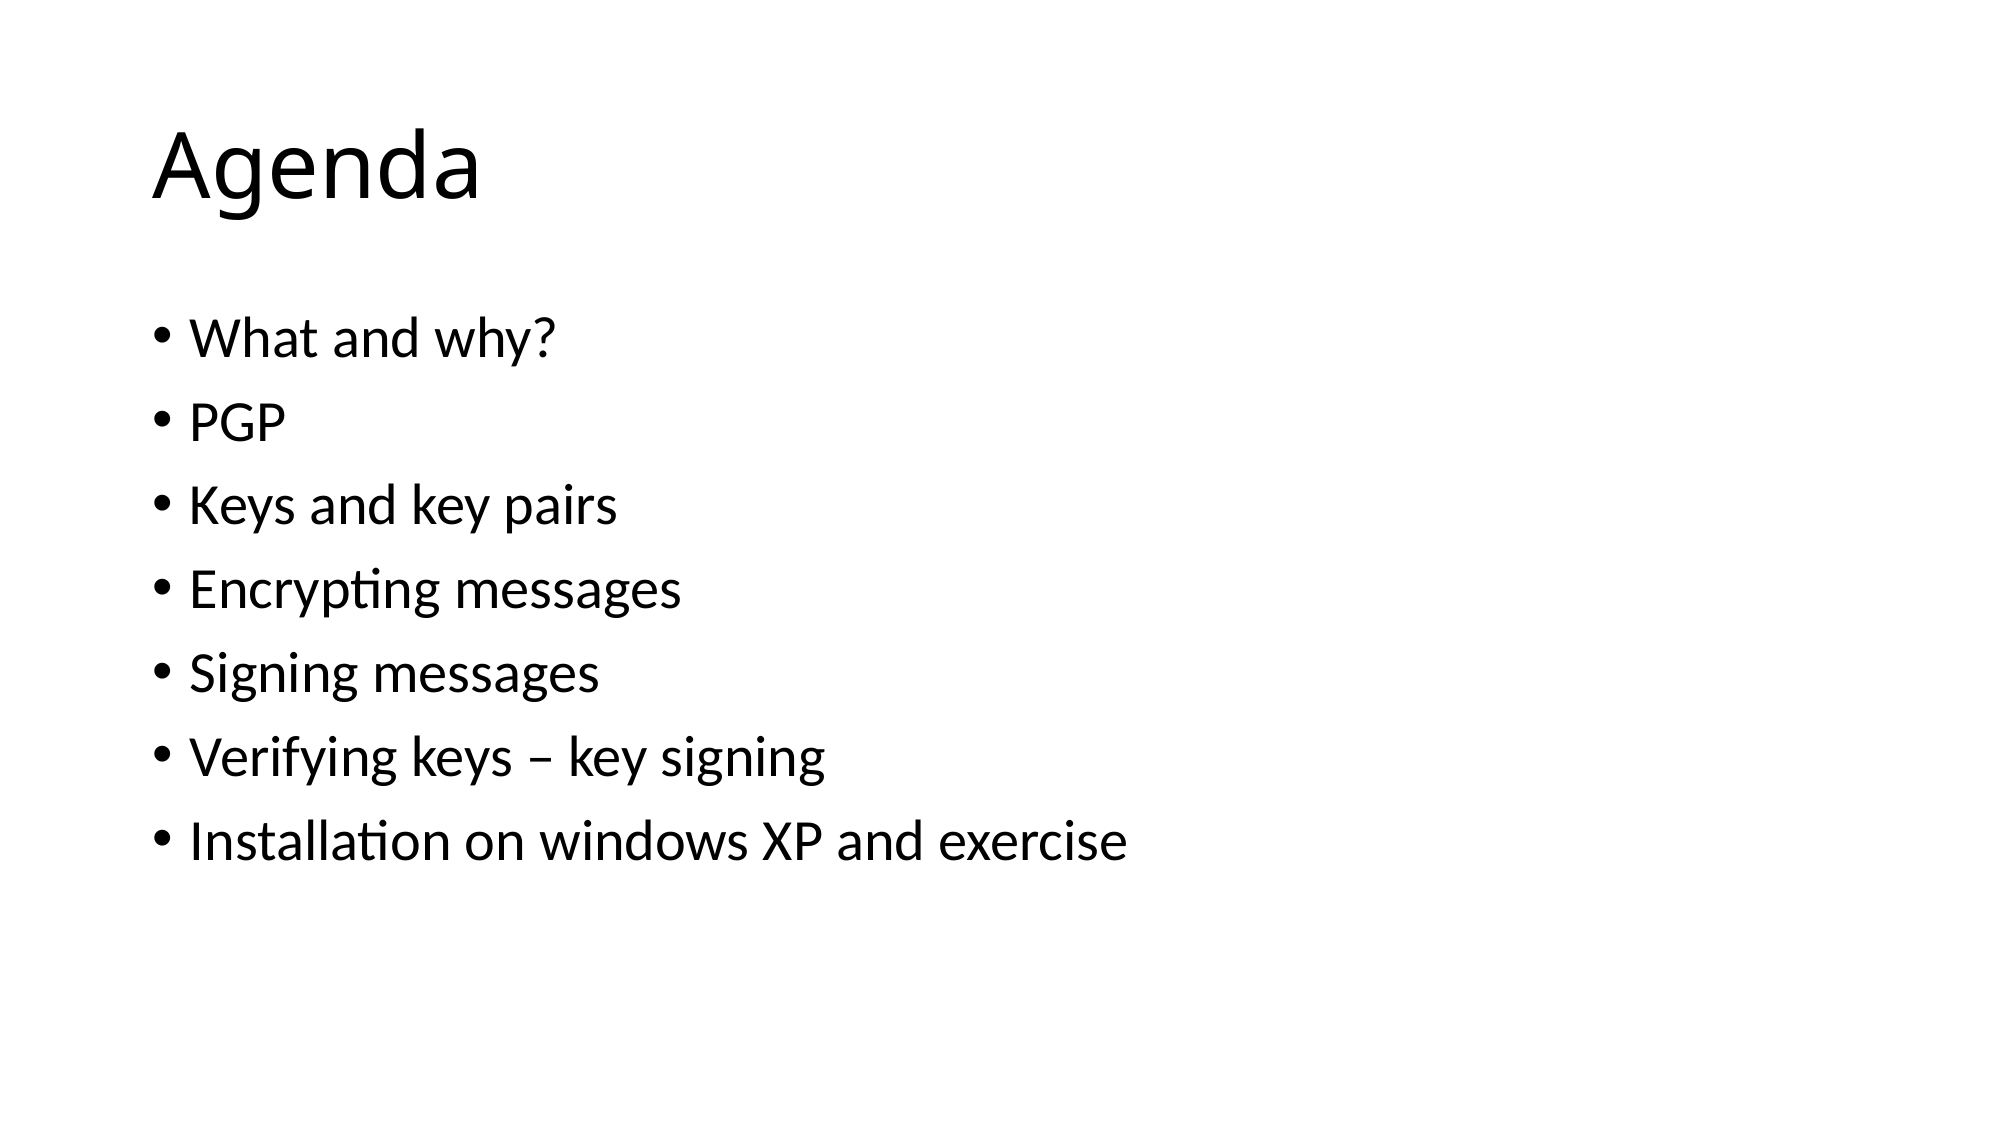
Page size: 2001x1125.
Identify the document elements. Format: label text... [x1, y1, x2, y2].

title Agenda [137, 59, 1863, 278]
list What and why? PGP Keys and key pairs Encrypting messages Signing messages Verifying keys – key signing Installation on windows XP and exercise [137, 299, 1863, 1014]
